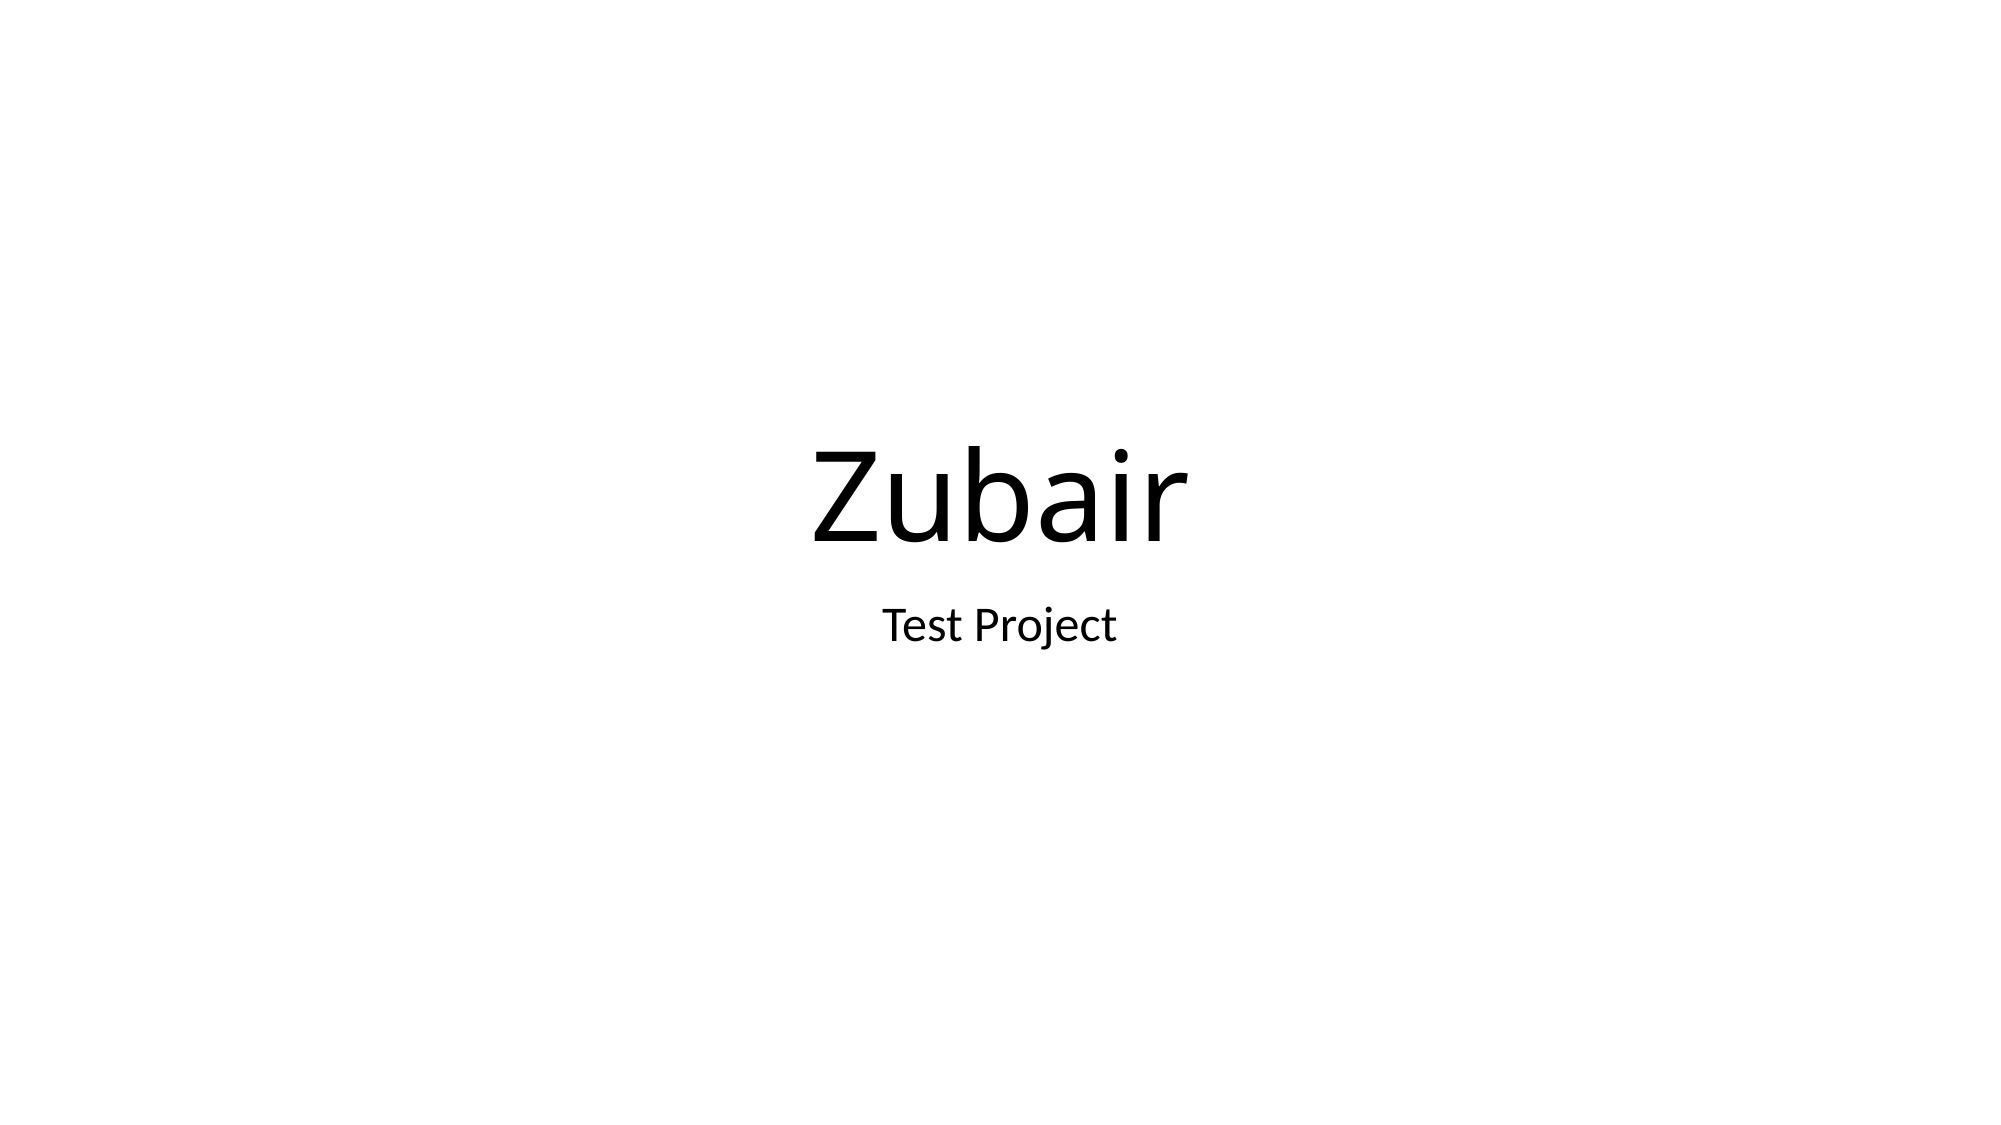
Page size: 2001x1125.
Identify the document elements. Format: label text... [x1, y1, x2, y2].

subtitle Test Project [249, 590, 1750, 863]
title Zubair [249, 184, 1750, 576]
